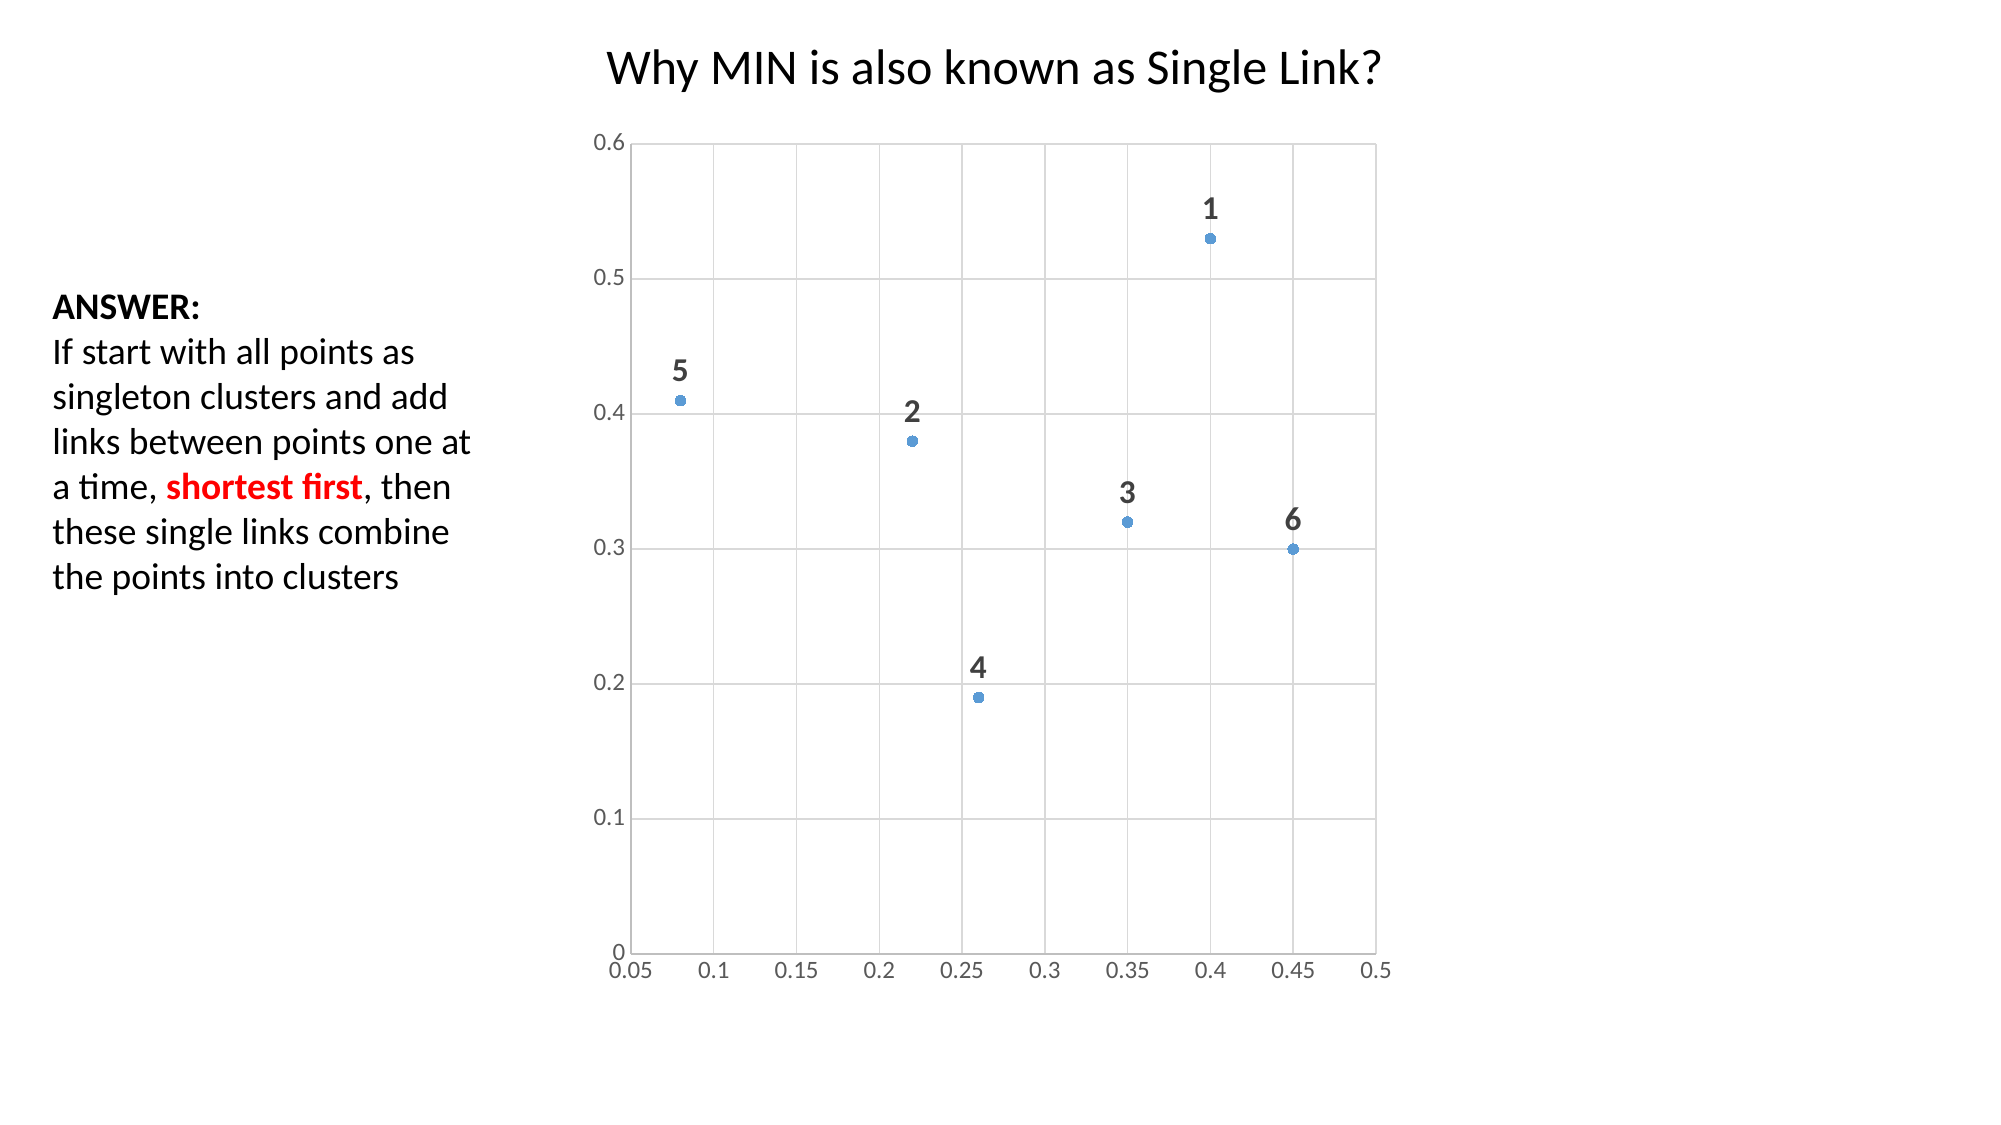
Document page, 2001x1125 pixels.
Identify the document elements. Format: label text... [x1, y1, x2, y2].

text_box Why MIN is also known as Single Link? [591, 27, 1565, 103]
chart [576, 113, 1409, 1003]
text_box ANSWER: If start with all points as singleton clusters and add links between points one at a time, shortest first, then these single links combine the points into clusters [37, 274, 511, 605]
